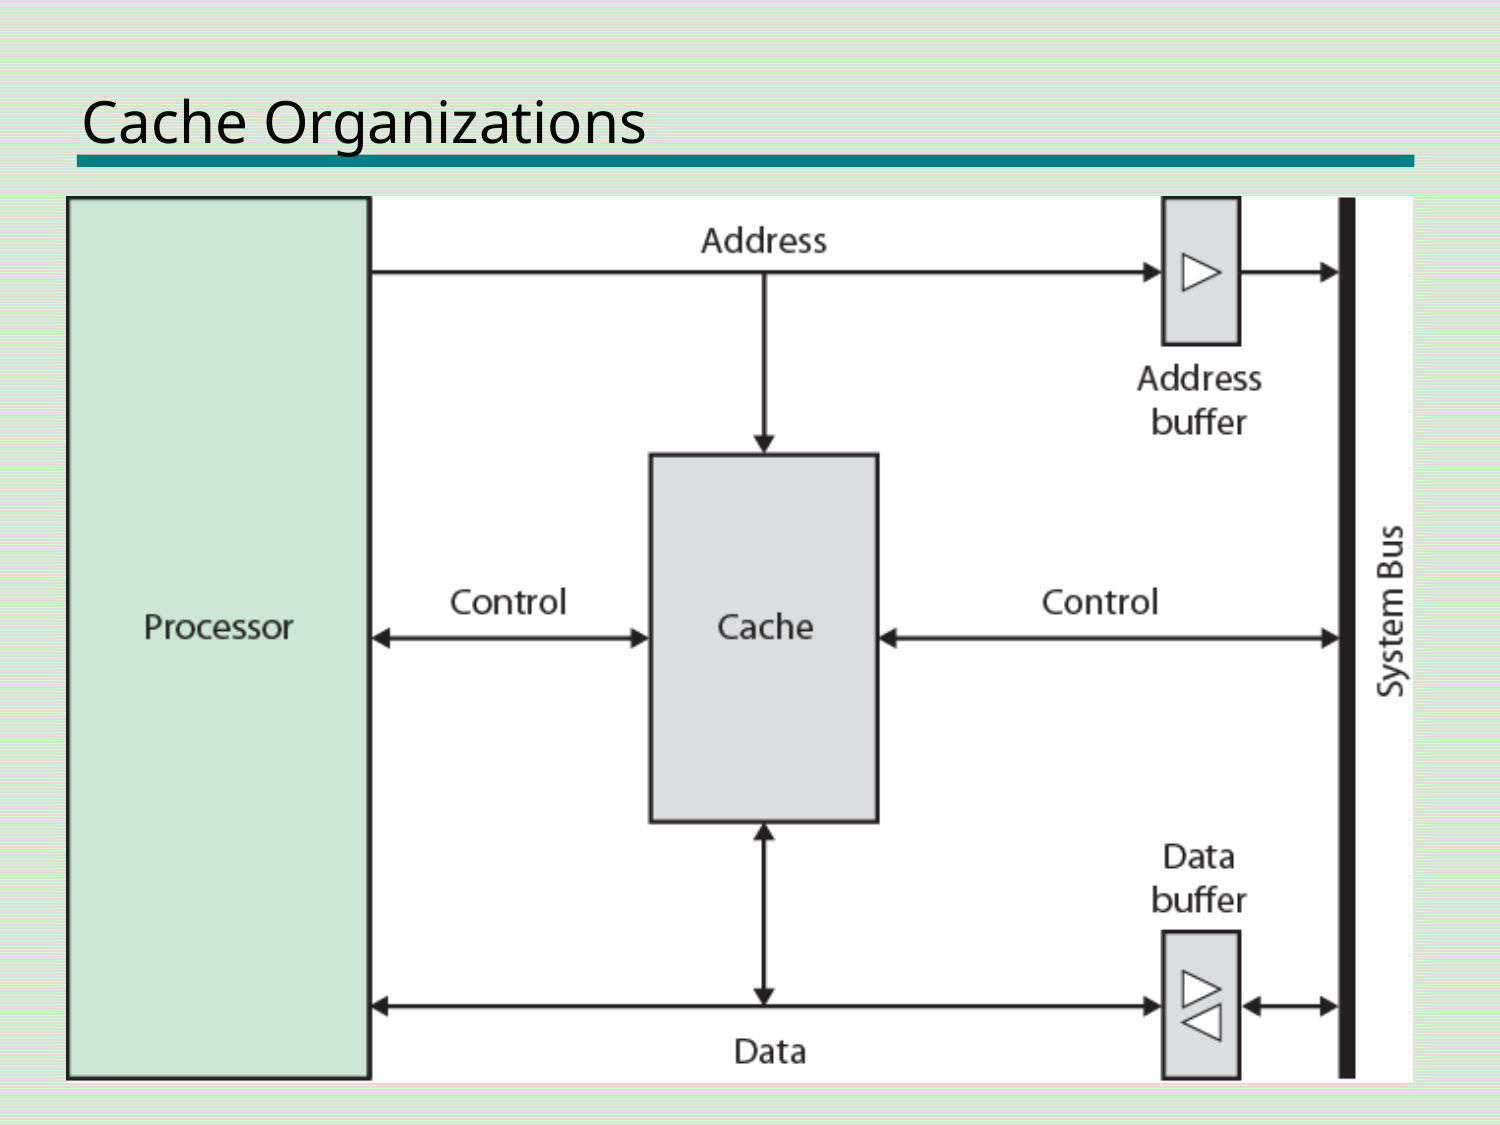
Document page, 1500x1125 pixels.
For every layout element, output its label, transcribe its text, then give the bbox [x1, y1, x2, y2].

title Cache Organizations [66, 24, 1413, 163]
picture [66, 196, 1413, 1083]
list . [66, 174, 1483, 1100]
